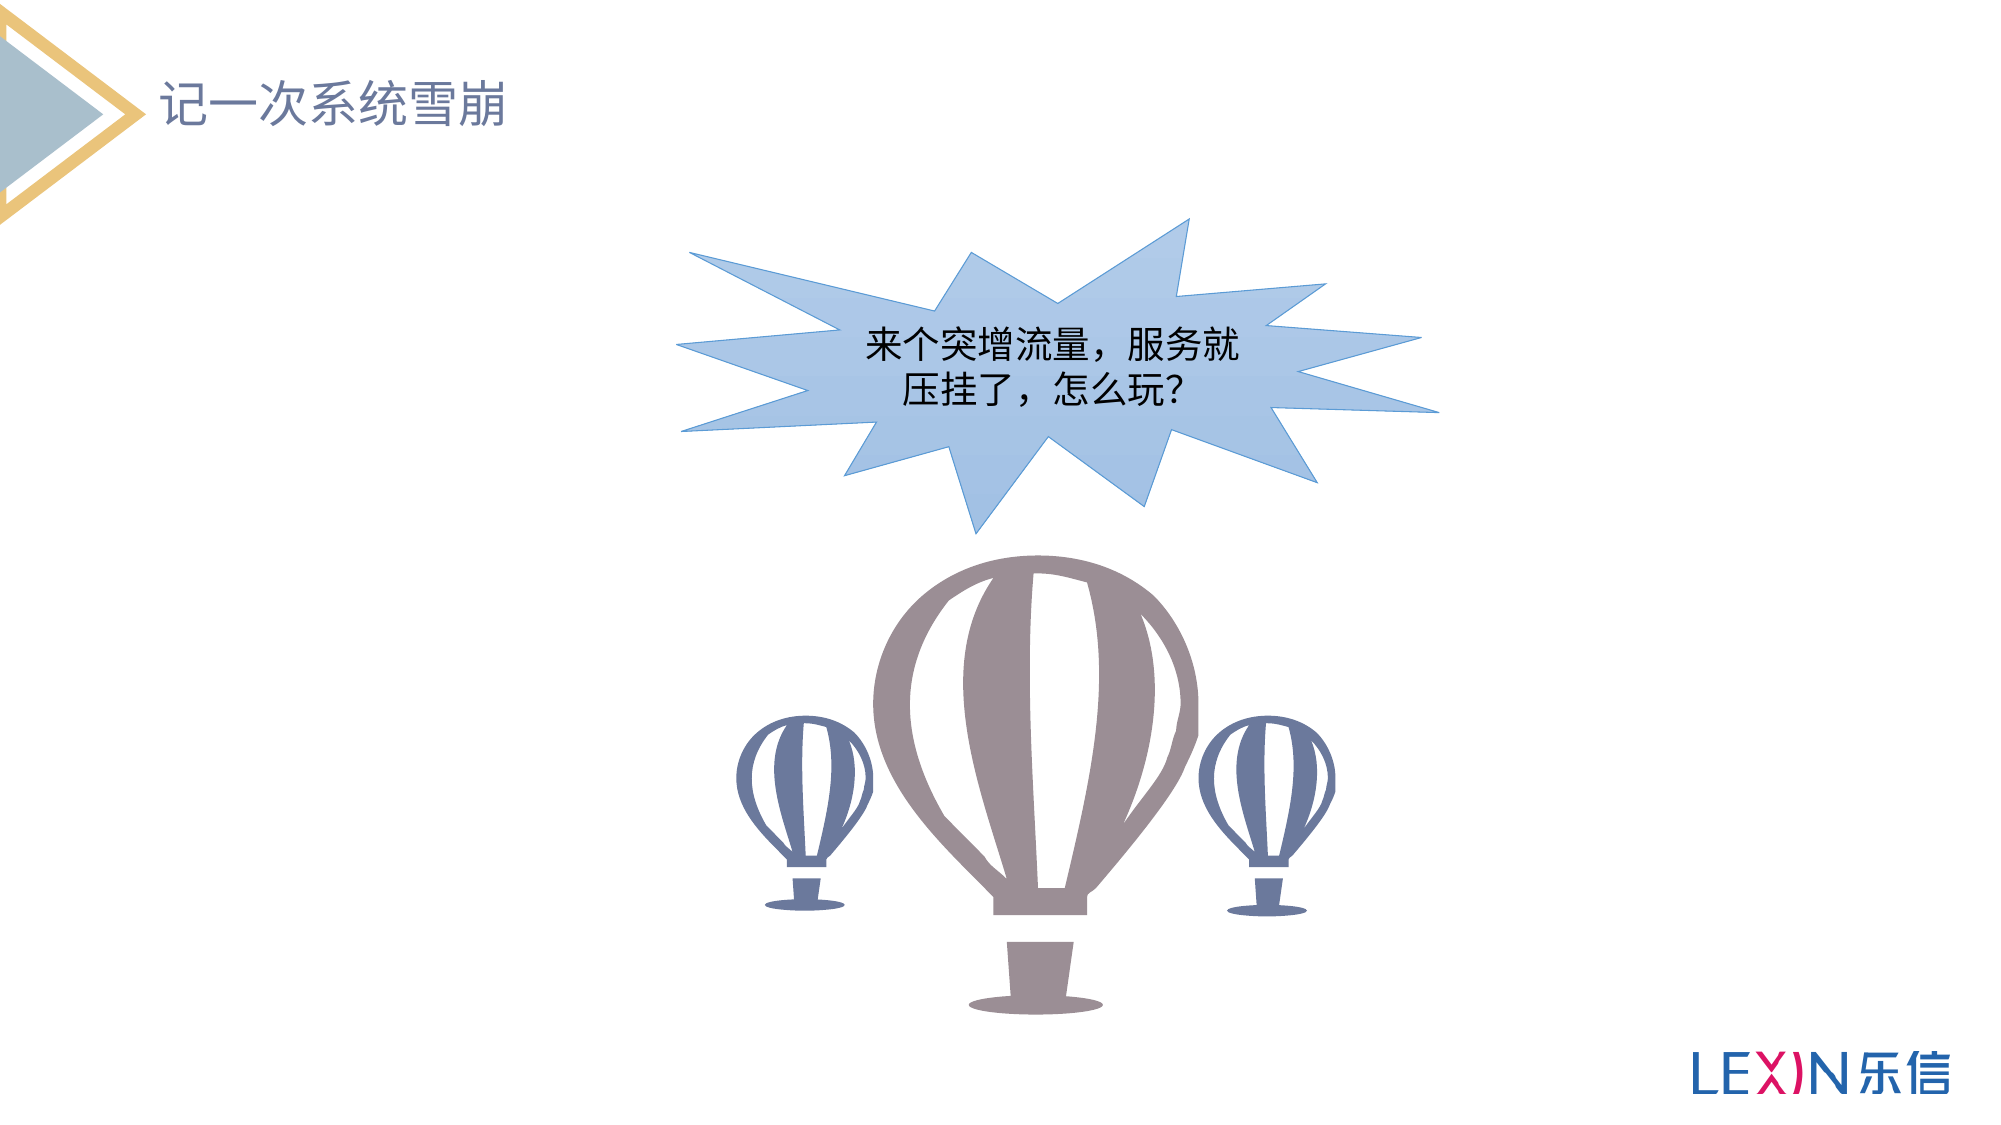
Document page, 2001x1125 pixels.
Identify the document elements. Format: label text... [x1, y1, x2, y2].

text_box [0, 34, 105, 194]
text_box 记一次系统雪崩 [143, 65, 583, 141]
picture [1693, 1051, 1950, 1094]
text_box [736, 555, 1336, 1015]
text_box [0, 10, 138, 219]
text_box 来个突增流量，服务就压挂了，怎么玩？ [676, 217, 1440, 535]
